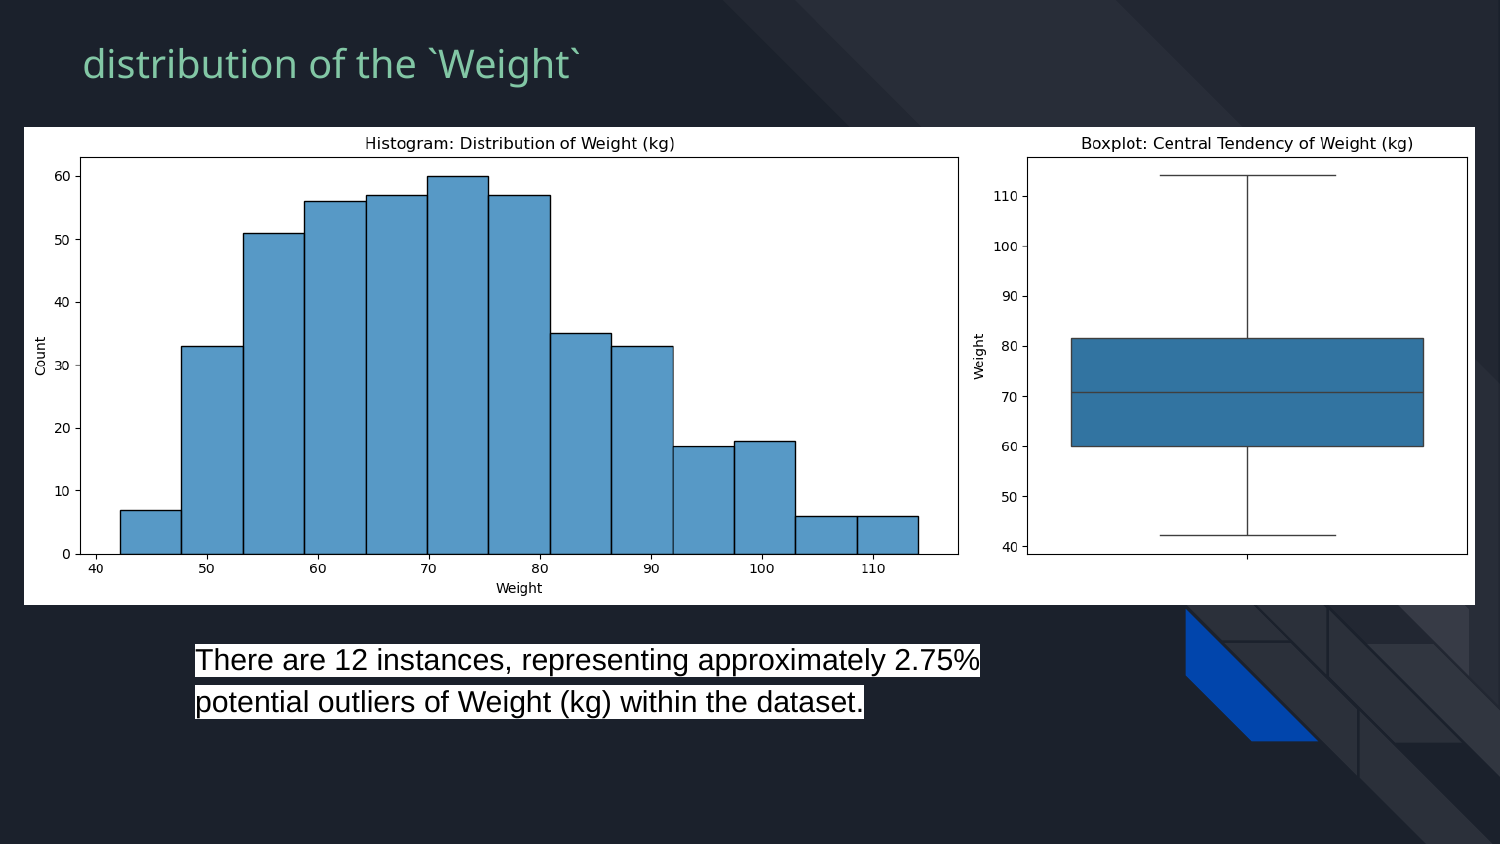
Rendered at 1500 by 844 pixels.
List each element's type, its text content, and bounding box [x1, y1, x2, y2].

picture [24, 126, 1476, 605]
text_box distribution of the `Weight` [67, 23, 872, 102]
text_box There are 12 instances, representing approximately 2.75% potential outliers of Weight (kg) within the dataset. [180, 620, 1072, 734]
